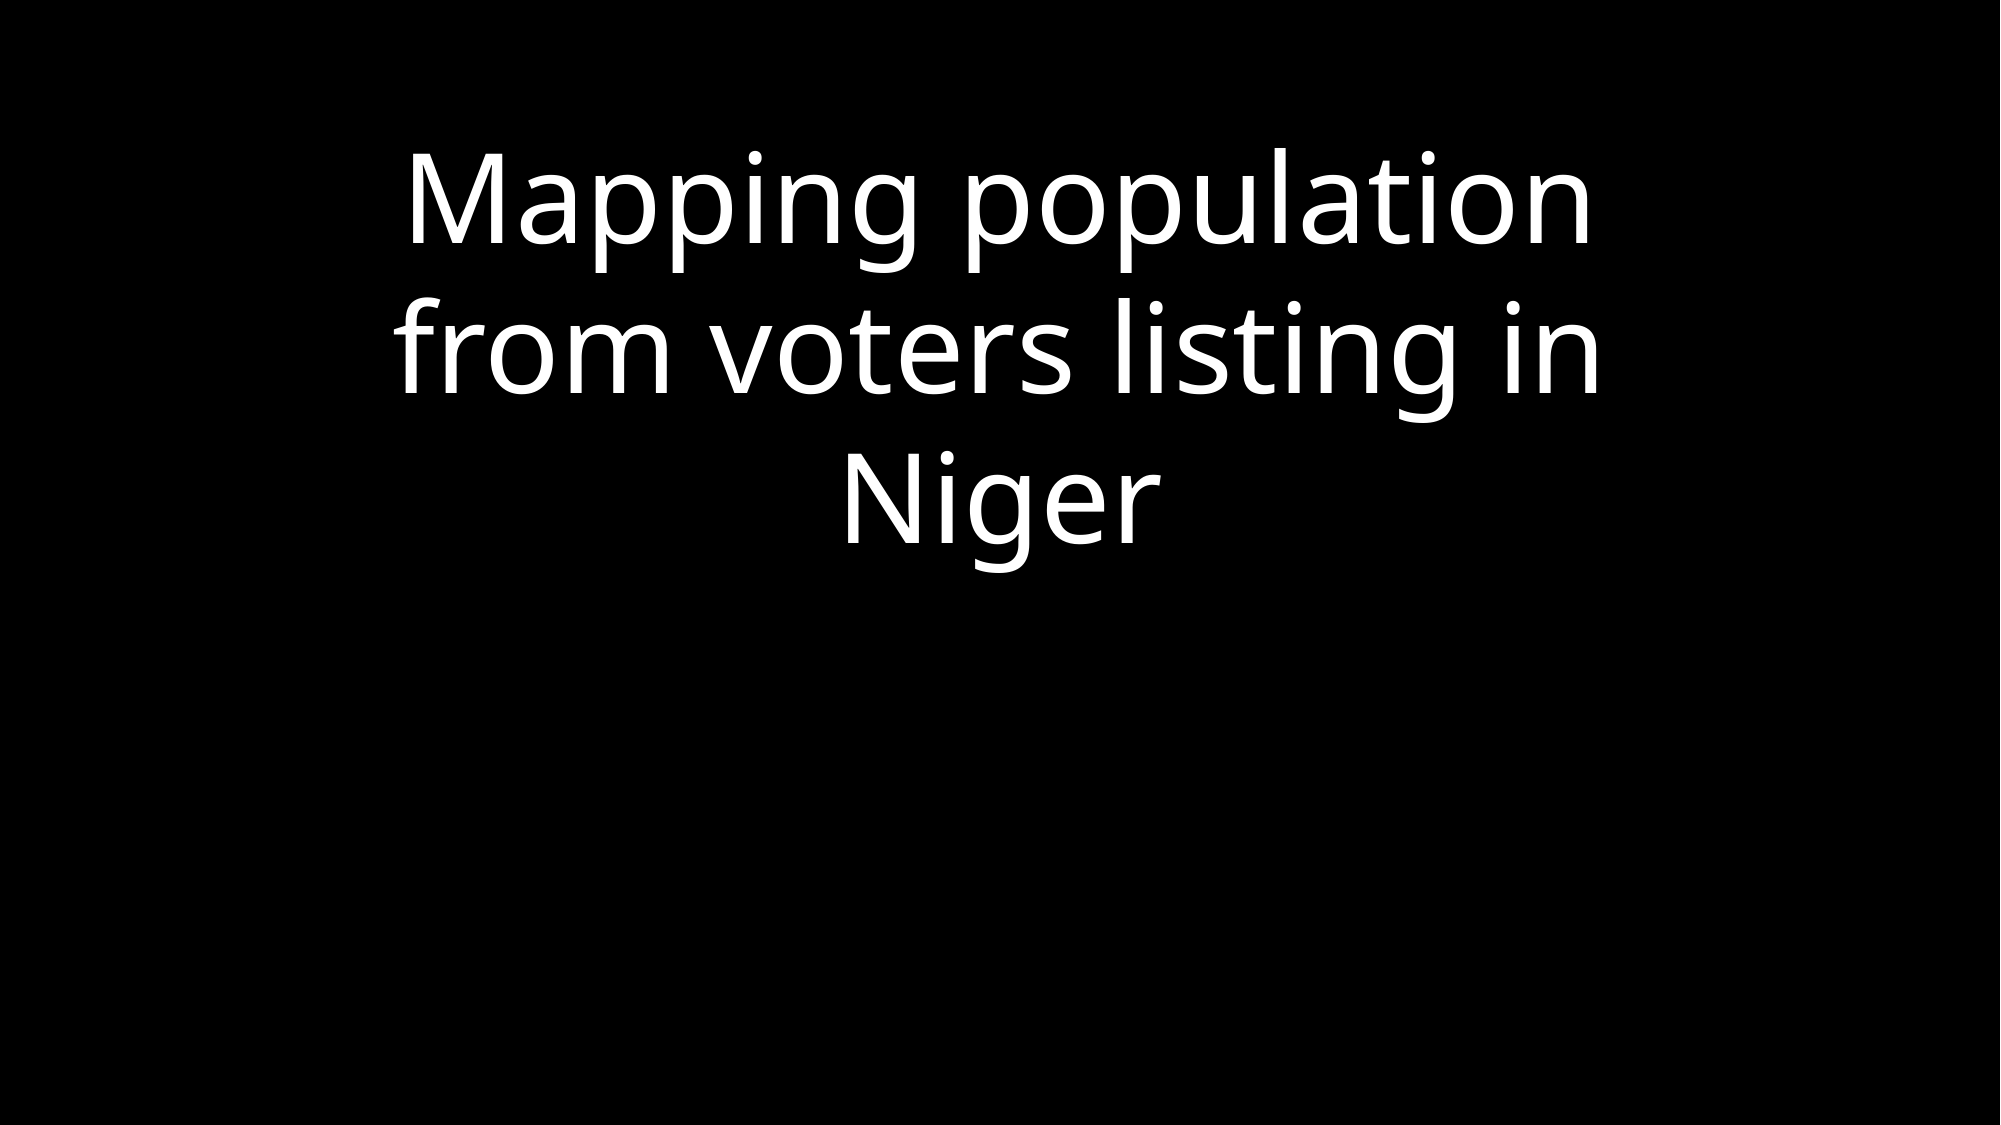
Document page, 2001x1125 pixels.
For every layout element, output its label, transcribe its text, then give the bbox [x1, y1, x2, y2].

text_box Mapping population from voters listing in Niger [249, 184, 1750, 576]
